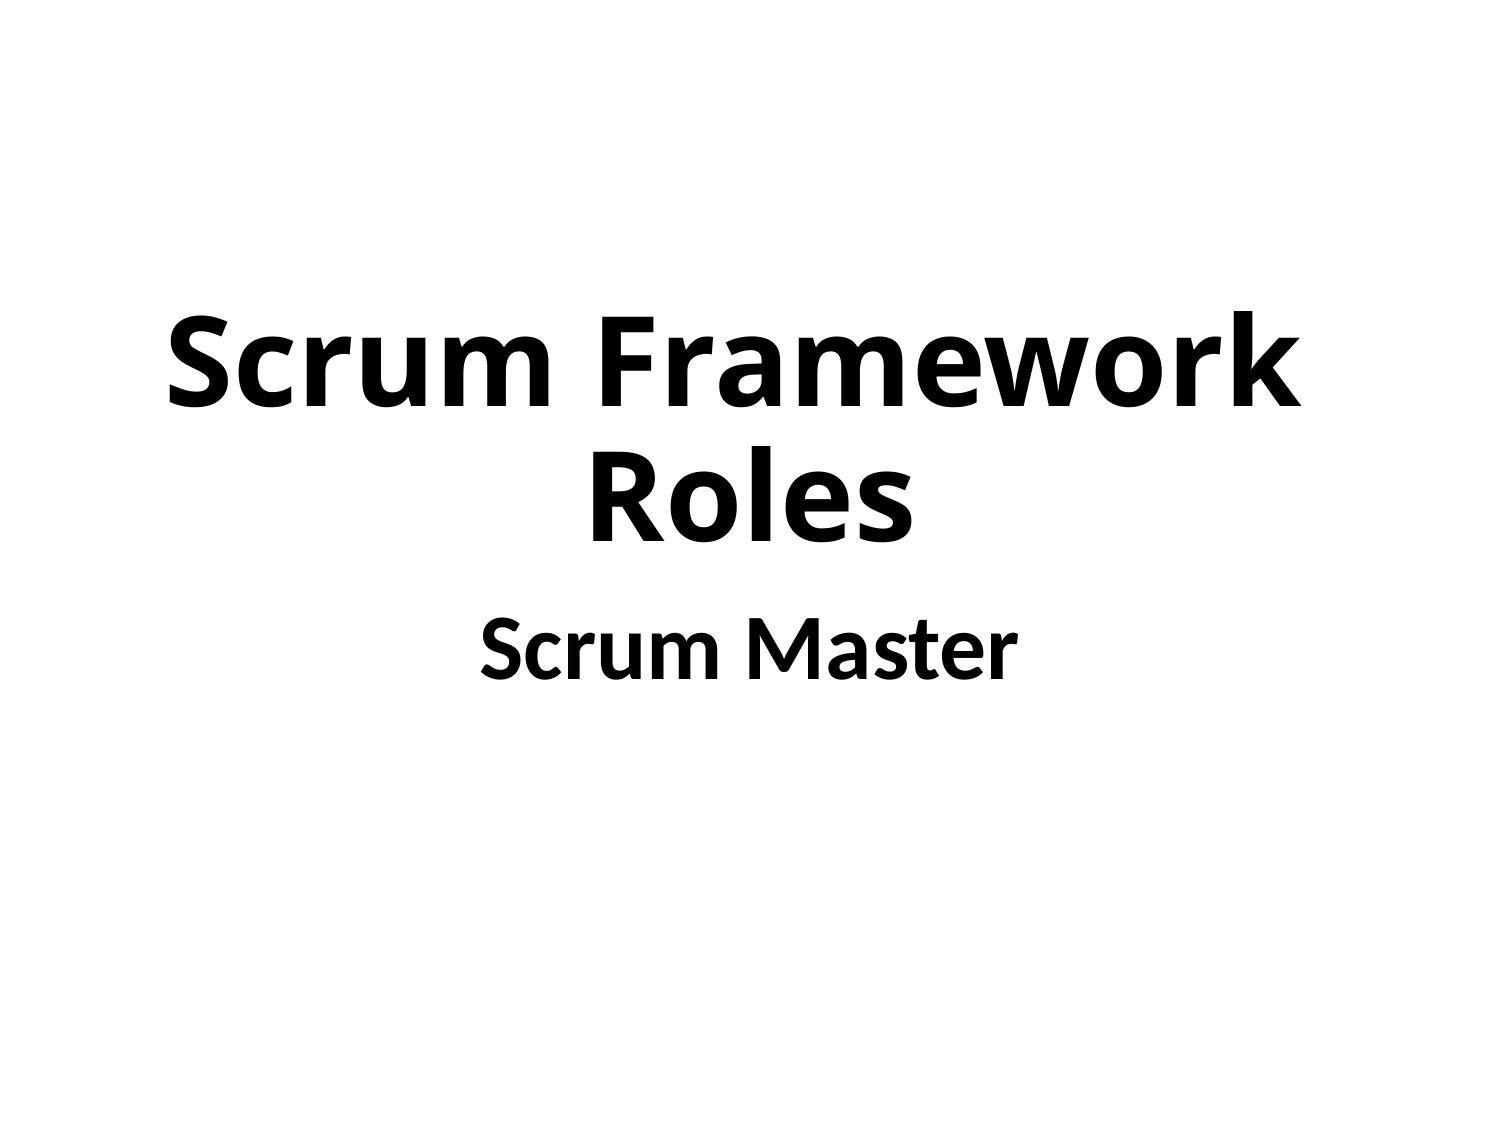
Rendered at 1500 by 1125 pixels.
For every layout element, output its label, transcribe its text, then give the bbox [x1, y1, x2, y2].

subtitle Scrum Master [187, 590, 1313, 863]
title Scrum Framework Roles [112, 184, 1388, 576]
